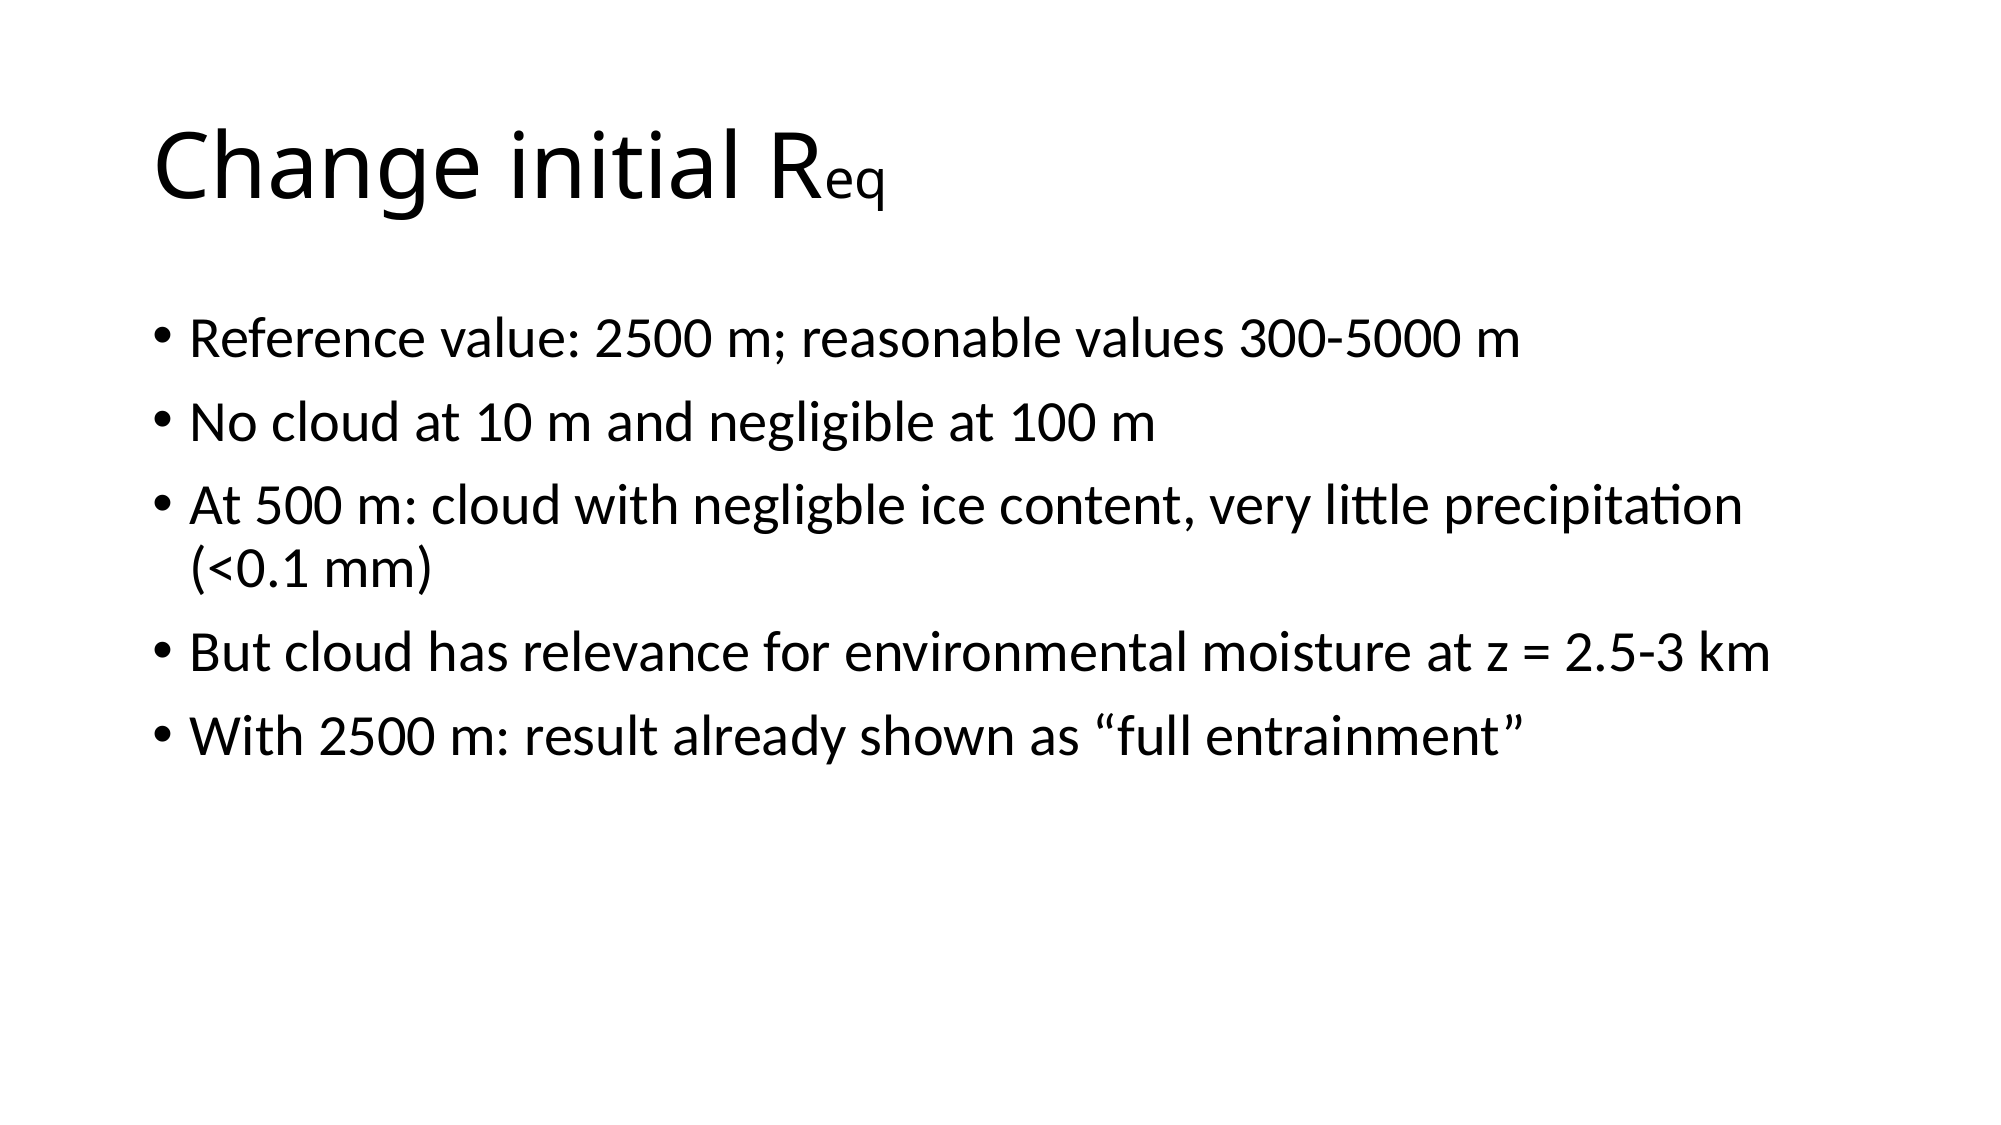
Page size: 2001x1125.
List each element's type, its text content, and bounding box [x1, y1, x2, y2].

title Change initial Req [137, 59, 1863, 278]
list Reference value: 2500 m; reasonable values 300-5000 m No cloud at 10 m and negligible at 100 m At 500 m: cloud with negligble ice content, very little precipitation (<0.1 mm) But cloud has relevance for environmental moisture at z = 2.5-3 km With 2500 m: result already shown as “full entrainment” [137, 299, 1863, 1014]
